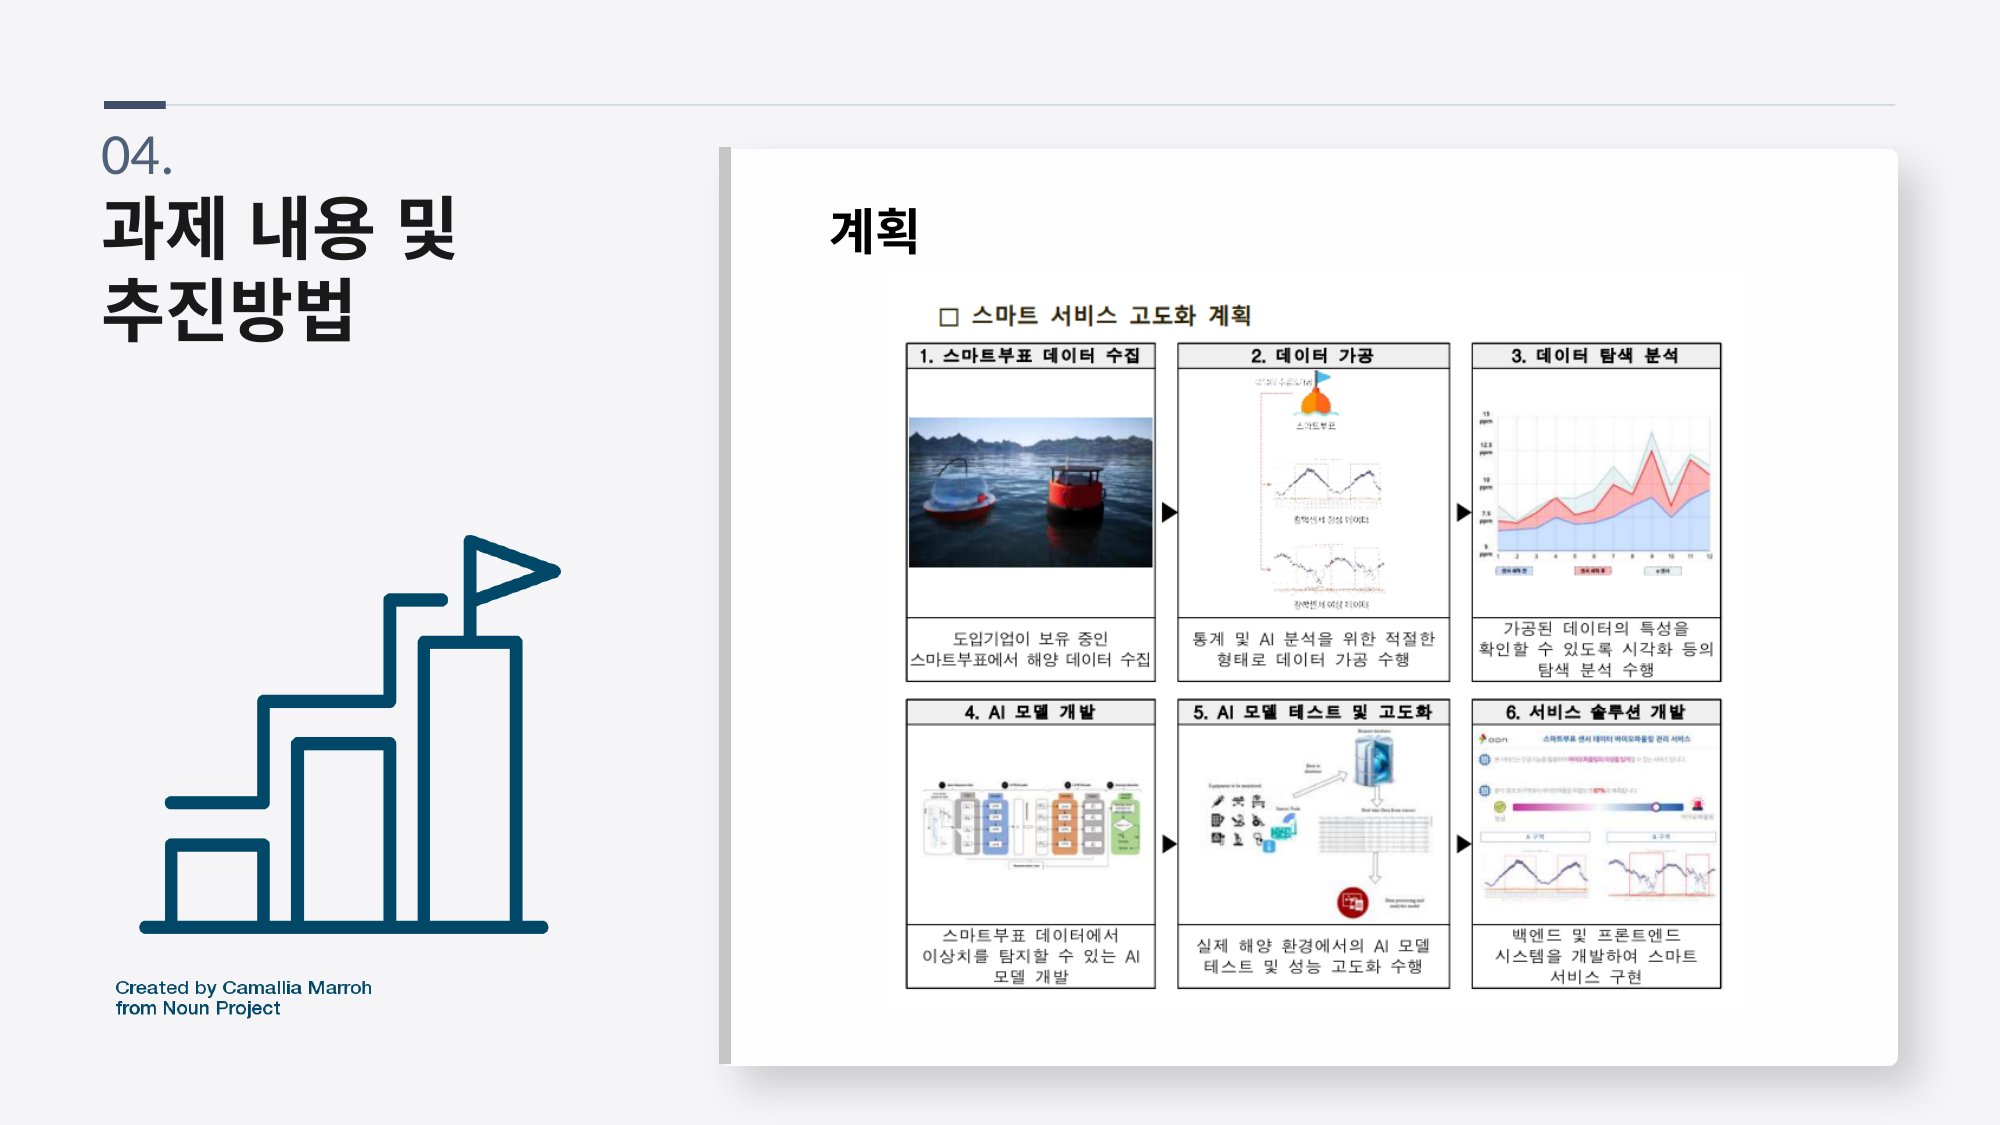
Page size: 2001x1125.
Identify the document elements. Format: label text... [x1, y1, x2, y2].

text_box 04. 과제 내용 및 추진방법 [101, 116, 673, 362]
picture [103, 101, 1896, 109]
picture [75, 499, 624, 1048]
picture [719, 147, 1898, 1067]
